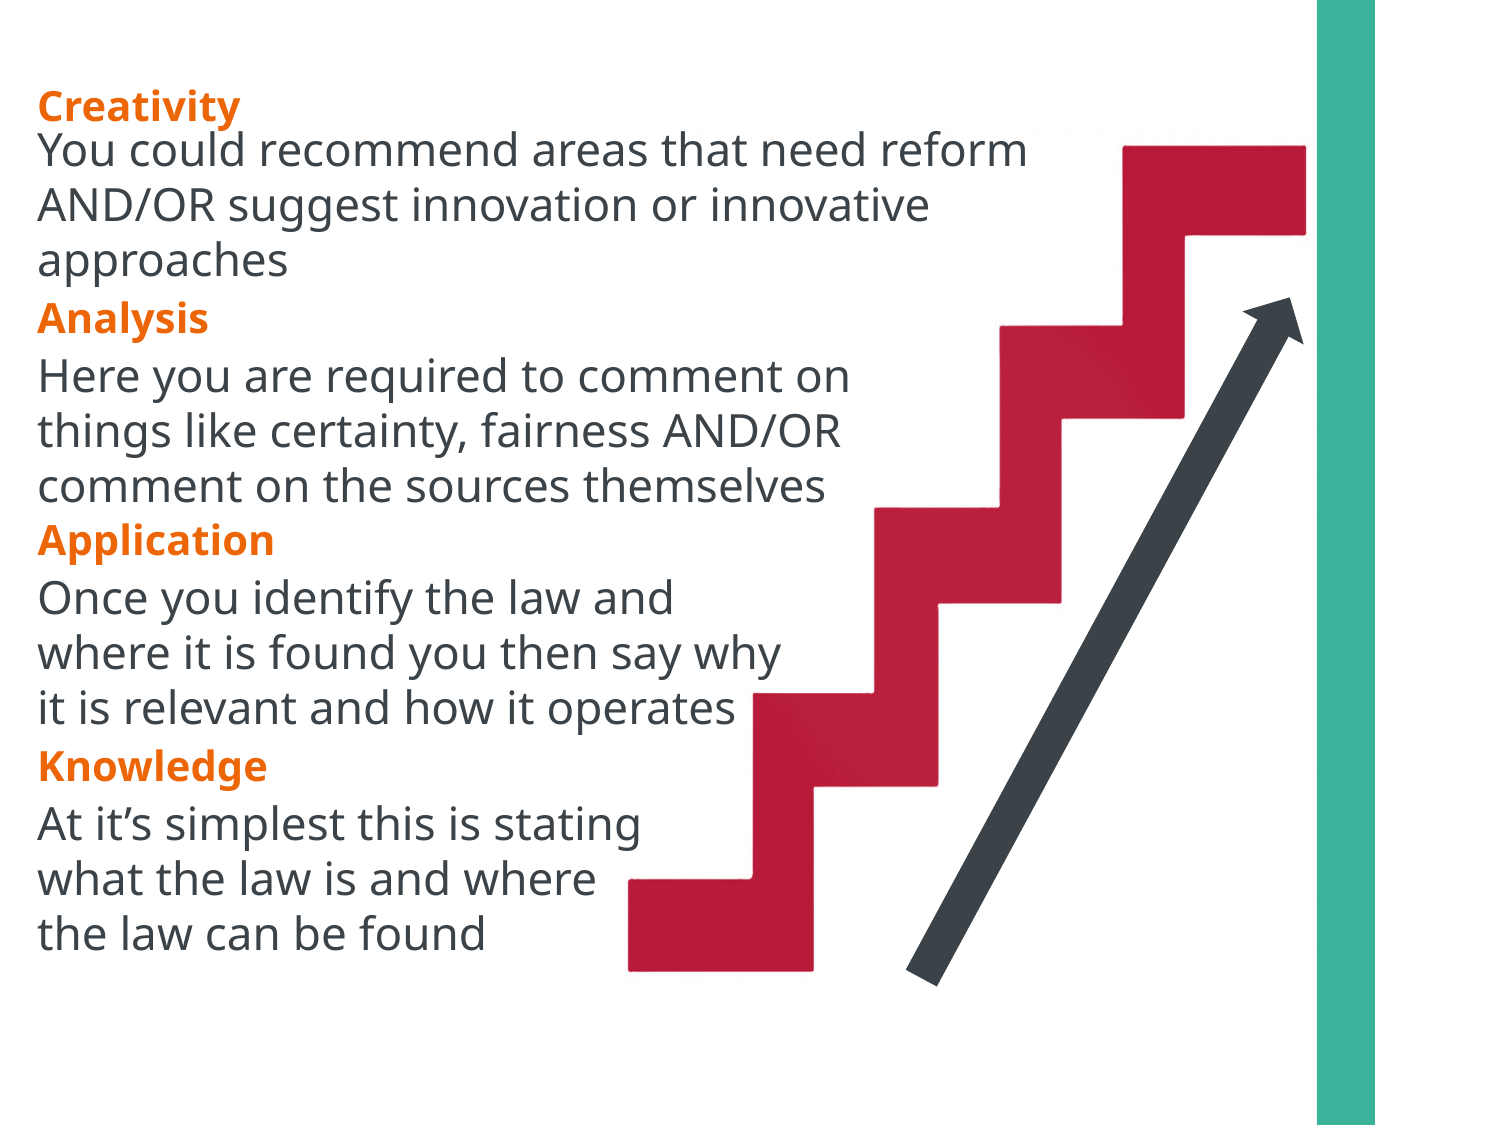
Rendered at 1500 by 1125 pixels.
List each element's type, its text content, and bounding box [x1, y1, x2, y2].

text_box Creativity [22, 72, 921, 113]
picture [614, 131, 1314, 985]
text_box At it’s simplest this is stating what the law is and where the law can be found [22, 787, 614, 968]
text_box Here you are required to comment on things like certainty, fairness AND/OR comment on the sources themselves [22, 339, 614, 520]
text_box Knowledge [22, 742, 614, 787]
text_box Application [22, 520, 614, 561]
text_box [929, 985, 941, 990]
text_box Once you identify the law and where it is found you then say why it is relevant and how it operates [22, 561, 614, 742]
text_box You could recommend areas that need reform AND/OR suggest innovation or innovative approaches [22, 113, 1110, 294]
text_box Analysis [22, 294, 614, 339]
